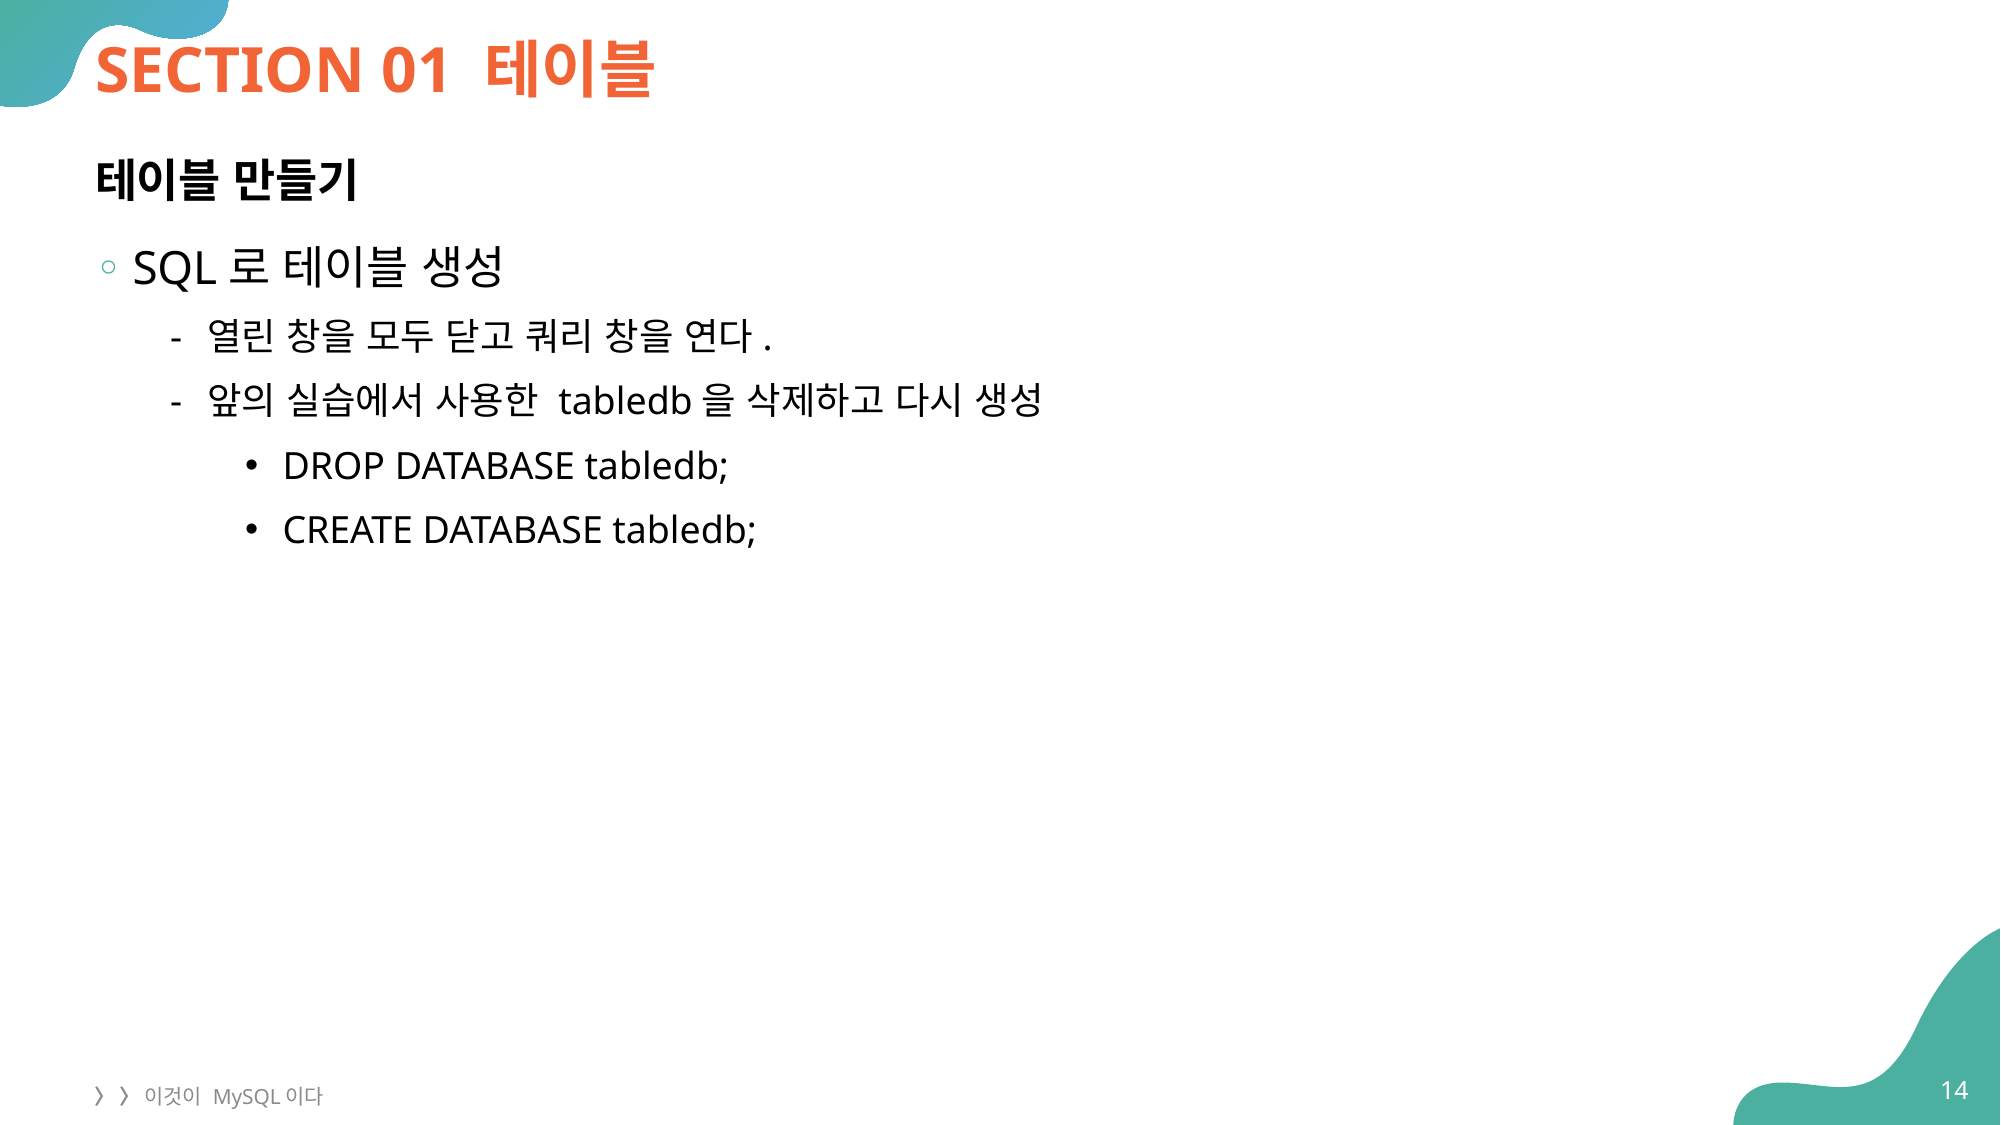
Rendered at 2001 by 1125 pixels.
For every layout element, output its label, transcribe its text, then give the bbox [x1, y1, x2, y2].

title SECTION 01 테이블 [79, 17, 1931, 128]
slide_number 14 [1917, 1061, 1984, 1122]
footer 〉 〉 이것이 MySQL이다 [79, 1078, 755, 1114]
list 테이블 만들기 SQL로 테이블 생성 열린 창을 모두 닫고 쿼리 창을 연다. 앞의 실습에서 사용한 tabledb을 삭제하고 다시 생성 DROP DATABASE tabledb; CREATE DATABASE tabledb; [79, 133, 1931, 1062]
